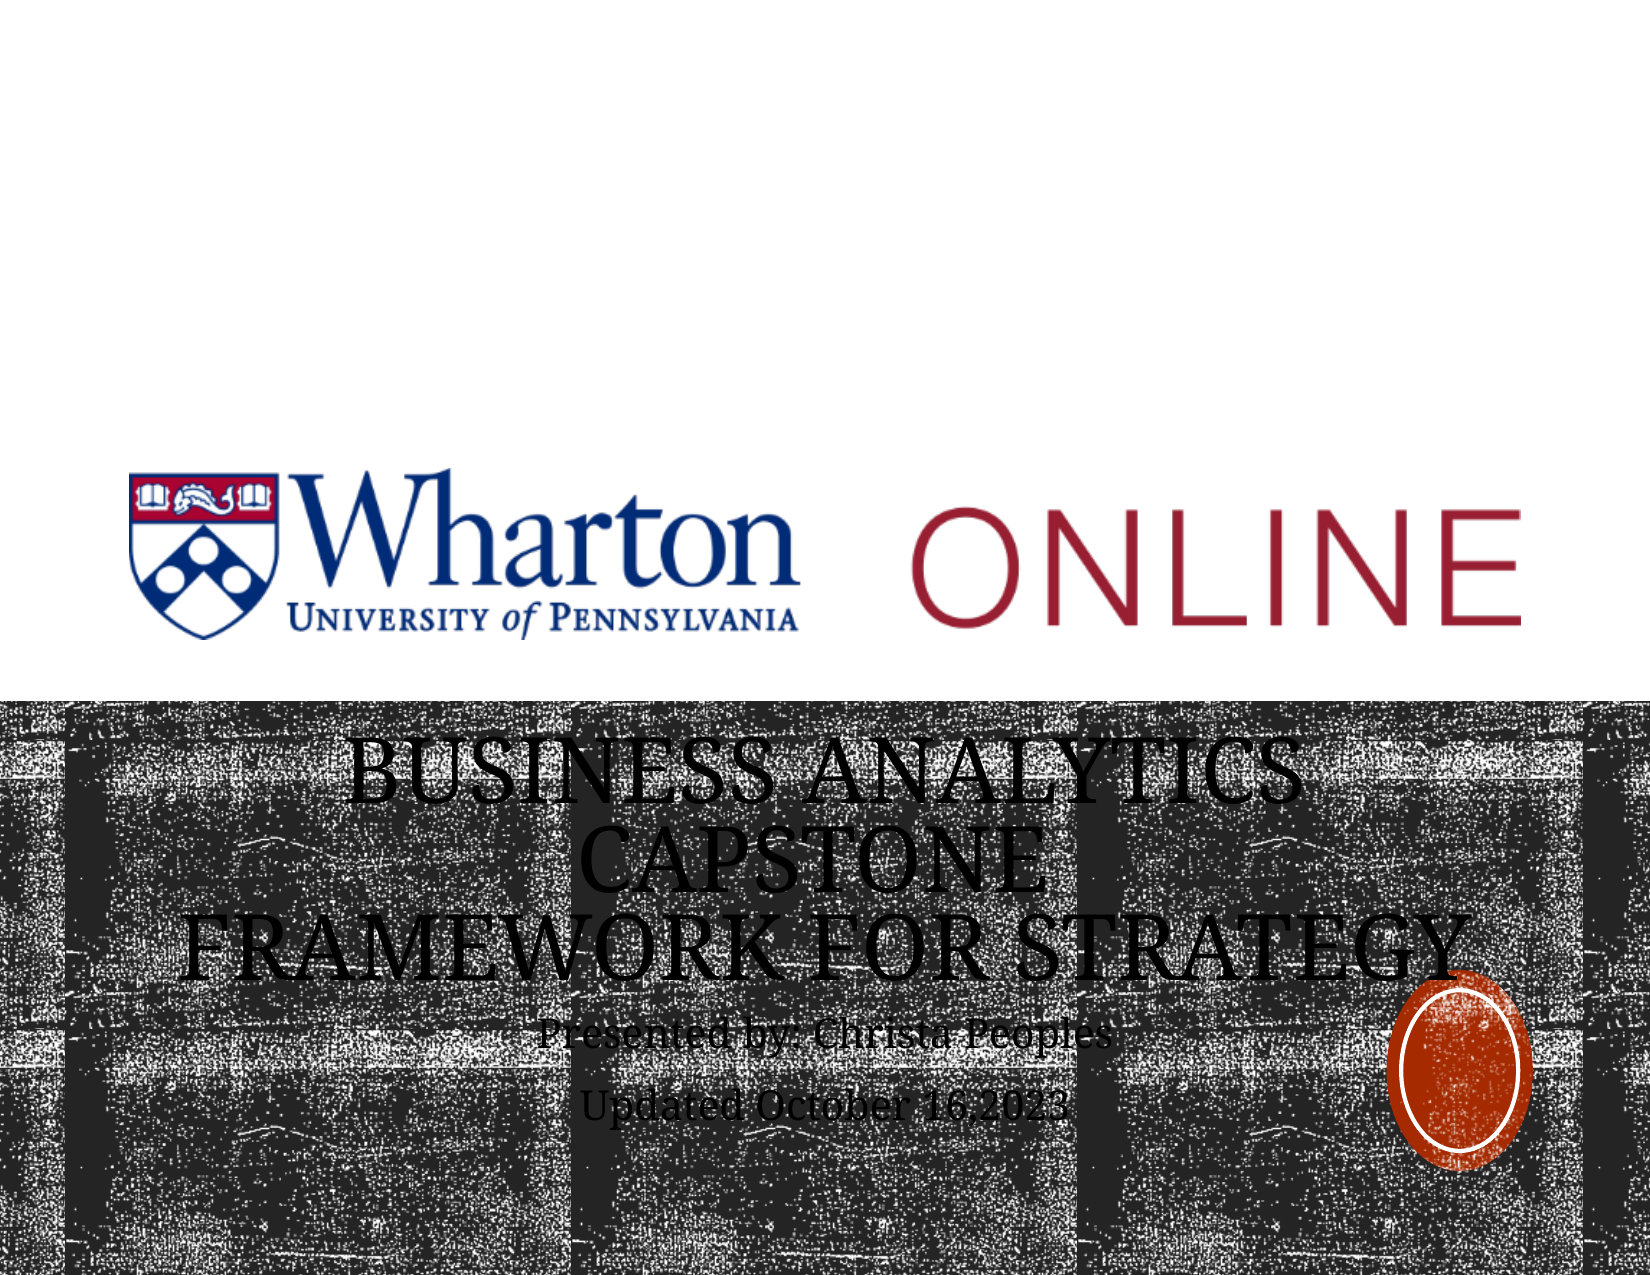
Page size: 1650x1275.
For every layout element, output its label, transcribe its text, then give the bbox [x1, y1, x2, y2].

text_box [1388, 971, 1532, 1170]
text_box [0, 0, 1650, 700]
picture [129, 468, 1522, 640]
text_box [0, 700, 1650, 1275]
subtitle Presented by: Christa Peoples Updated October 16,2023 [264, 1005, 1386, 1167]
title Business Analytics Capstone Framework for Strategy [83, 707, 1567, 1006]
